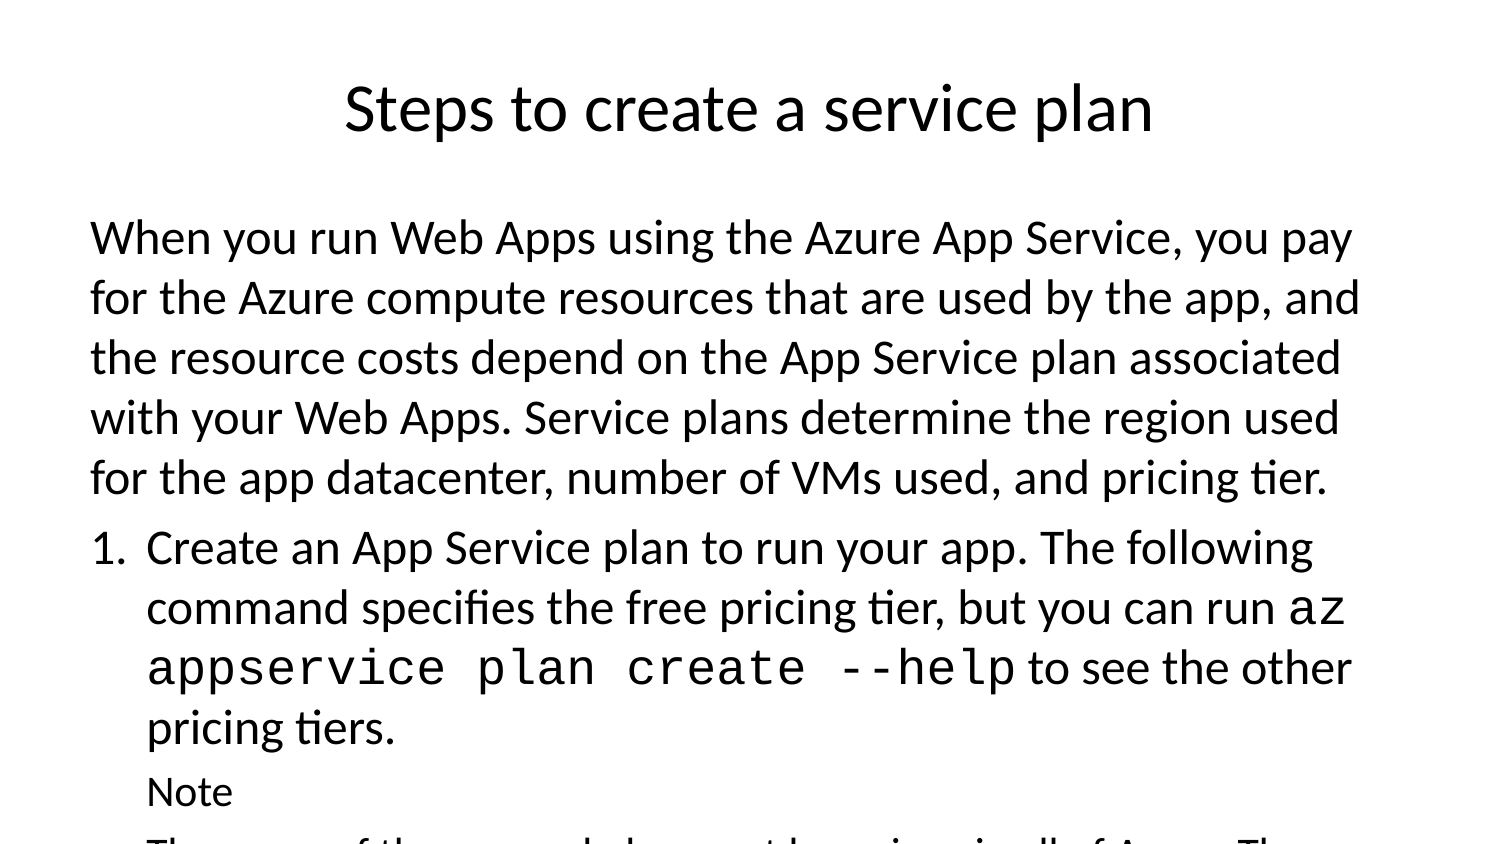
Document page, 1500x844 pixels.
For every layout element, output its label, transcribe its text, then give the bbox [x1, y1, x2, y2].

title Steps to create a service plan [75, 33, 1425, 175]
list When you run Web Apps using the Azure App Service, you pay for the Azure compute resources that are used by the app, and the resource costs depend on the App Service plan associated with your Web Apps. Service plans determine the region used for the app datacenter, number of VMs used, and pricing tier. Create an App Service plan to run your app. The following command specifies the free pricing tier, but you can run az appservice plan create --help to see the other pricing tiers. Note The name of the app and plan must be unique in all of Azure. The variables that you created earlier will assign random values as suffixes to make sure they’re unique. However, if you receive an error when you are creating any resources, you should run the commands listed earlier to reset all of the variables with new random values. If you receive an error about the resource group, run the commands listed earlier with a different resource group value. az appservice plan create --name $AZURE_APP_PLAN --resource-group $RESOURCE_GROUP --location $AZURE_REGION --sku FREE This command can take several minutes to complete. Verify that the service plan was created successfully by listing all your plans in a table. az appservice plan list --output table You’ll see a response like the following example. Kind Location MaximumNumberOfWorkers Name NumberOfSites ResourceGroup Status ------ ---------- ------------------------ ------------------ --------------- ------------------------------------------ -------- app Central US 3 popupappplan-54321 0 Learn-12345678-1234-1234-1234-123456789abc Ready [75, 196, 1425, 754]
